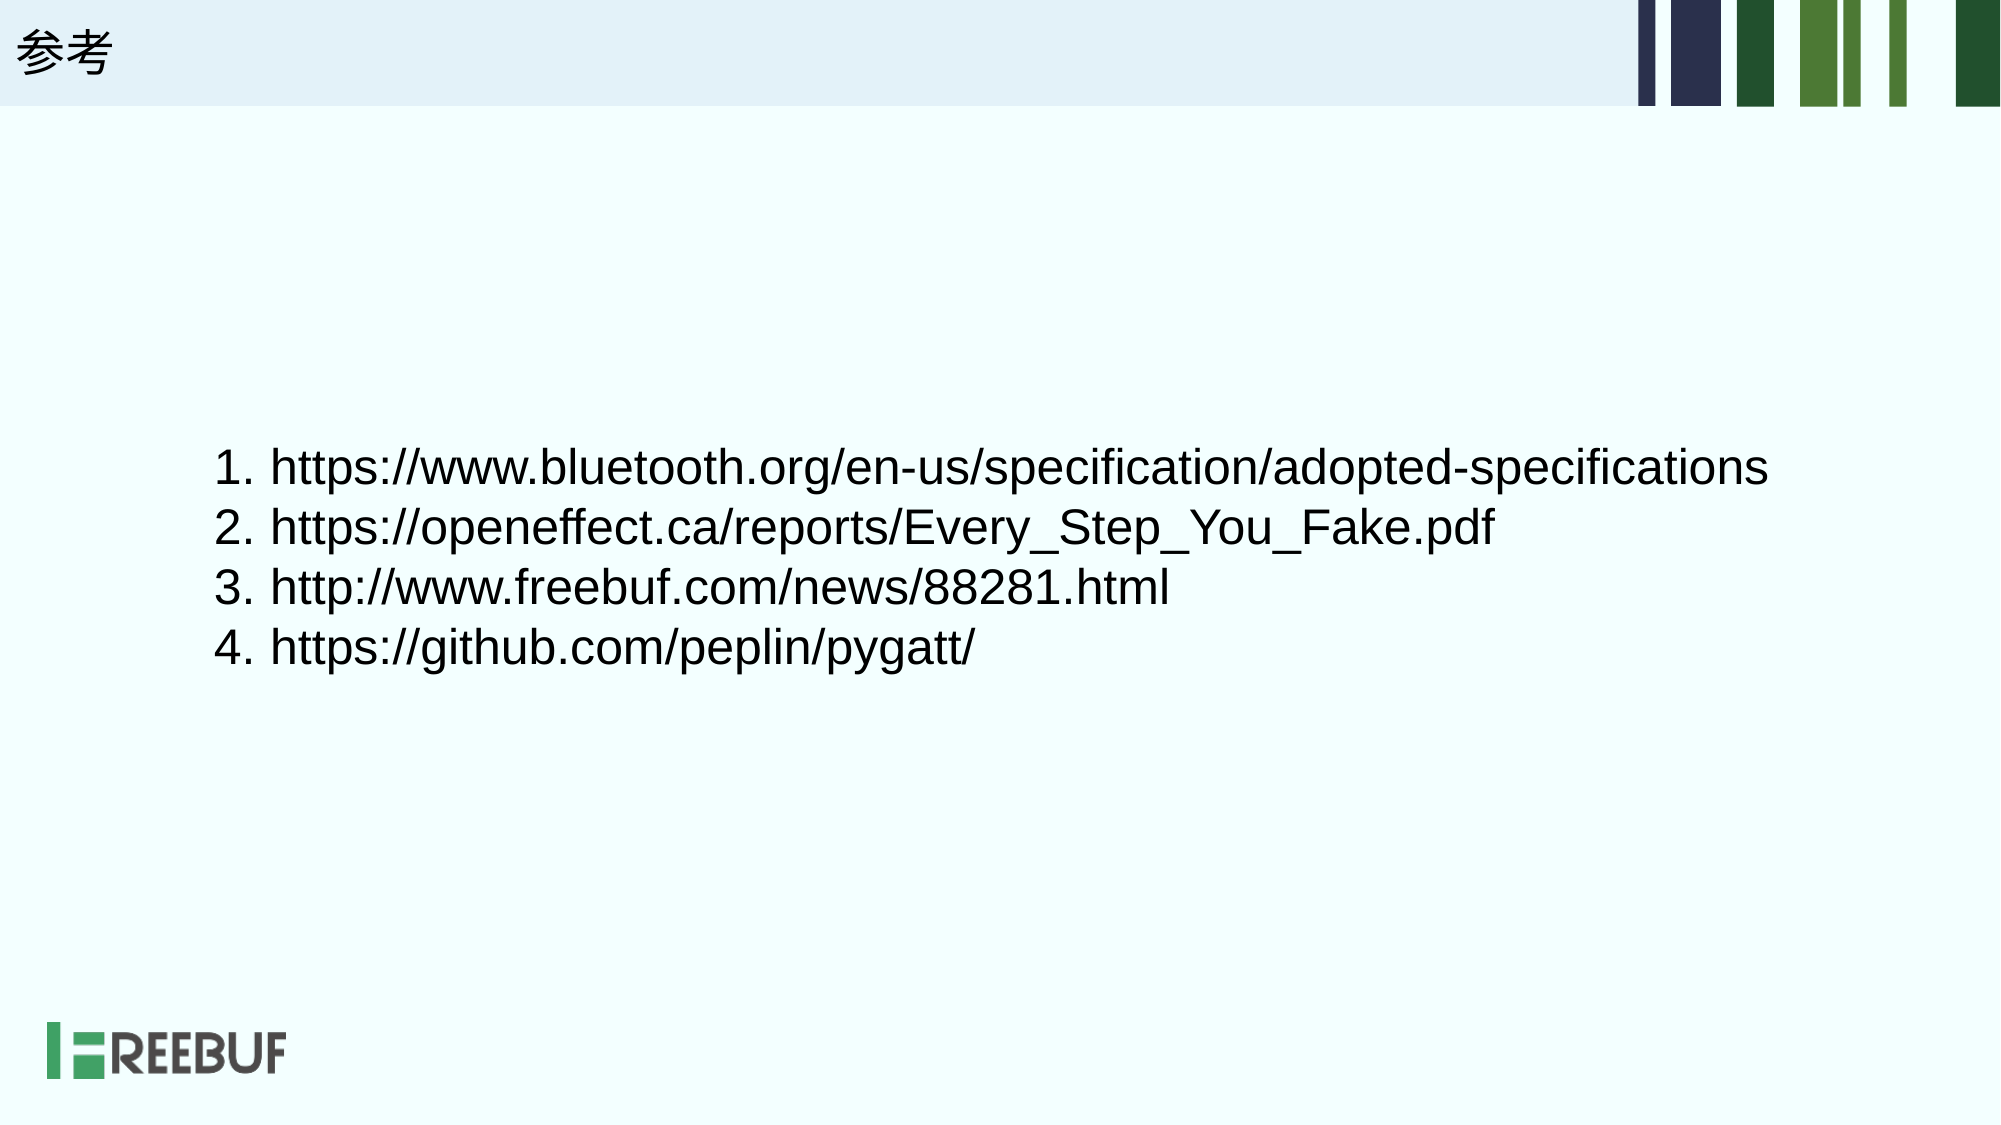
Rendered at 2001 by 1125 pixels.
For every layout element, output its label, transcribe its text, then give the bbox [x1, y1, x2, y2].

text_box 参考 [7, 14, 351, 90]
picture [47, 1021, 287, 1079]
text_box https://www.bluetooth.org/en-us/specification/adopted-specifications https://openeffect.ca/reports/Every_Step_You_Fake.pdf http://www.freebuf.com/news/88281.html https://github.com/peplin/pygatt/ [206, 427, 1779, 743]
